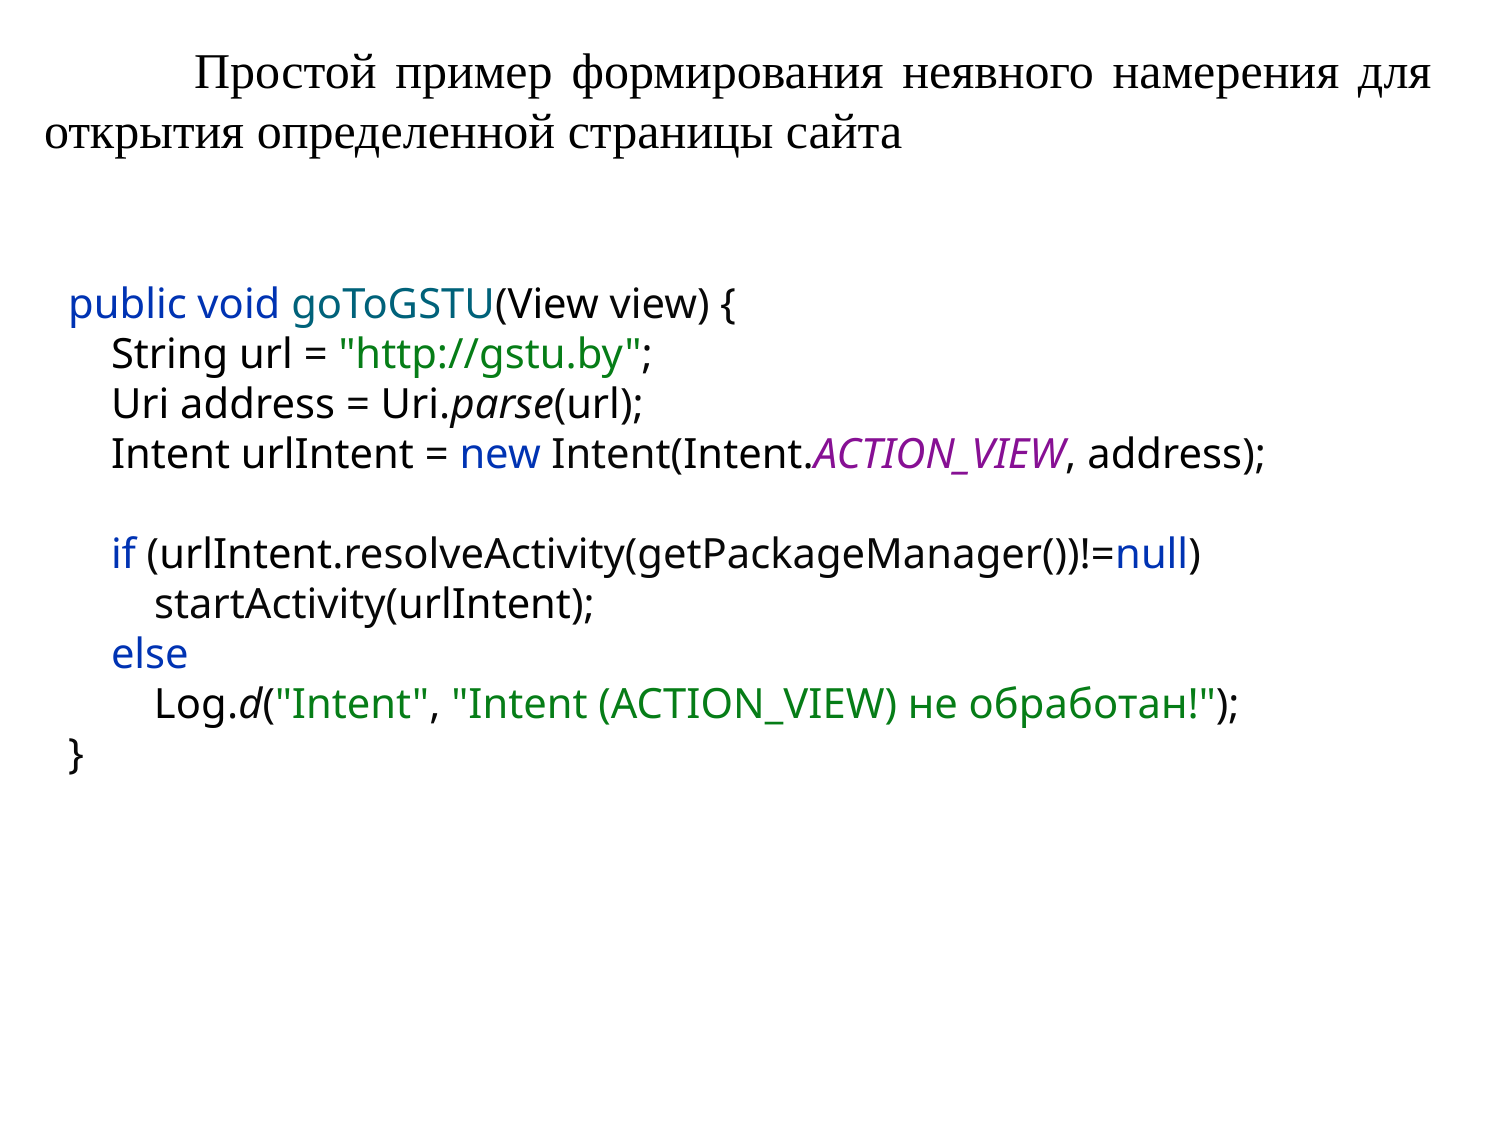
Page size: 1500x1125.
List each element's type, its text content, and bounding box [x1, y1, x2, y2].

text_box public void goToGSTU(View view) { String url = "http://gstu.by"; Uri address = Uri.parse(url); Intent urlIntent = new Intent(Intent.ACTION_VIEW, address); if (urlIntent.resolveActivity(getPackageManager())!=null) startActivity(urlIntent); else Log.d("Intent", "Intent (ACTION_VIEW) не обработан!"); } [53, 269, 1365, 785]
text_box Простой пример формирования неявного намерения для открытия определенной страницы сайта [29, 30, 1447, 166]
